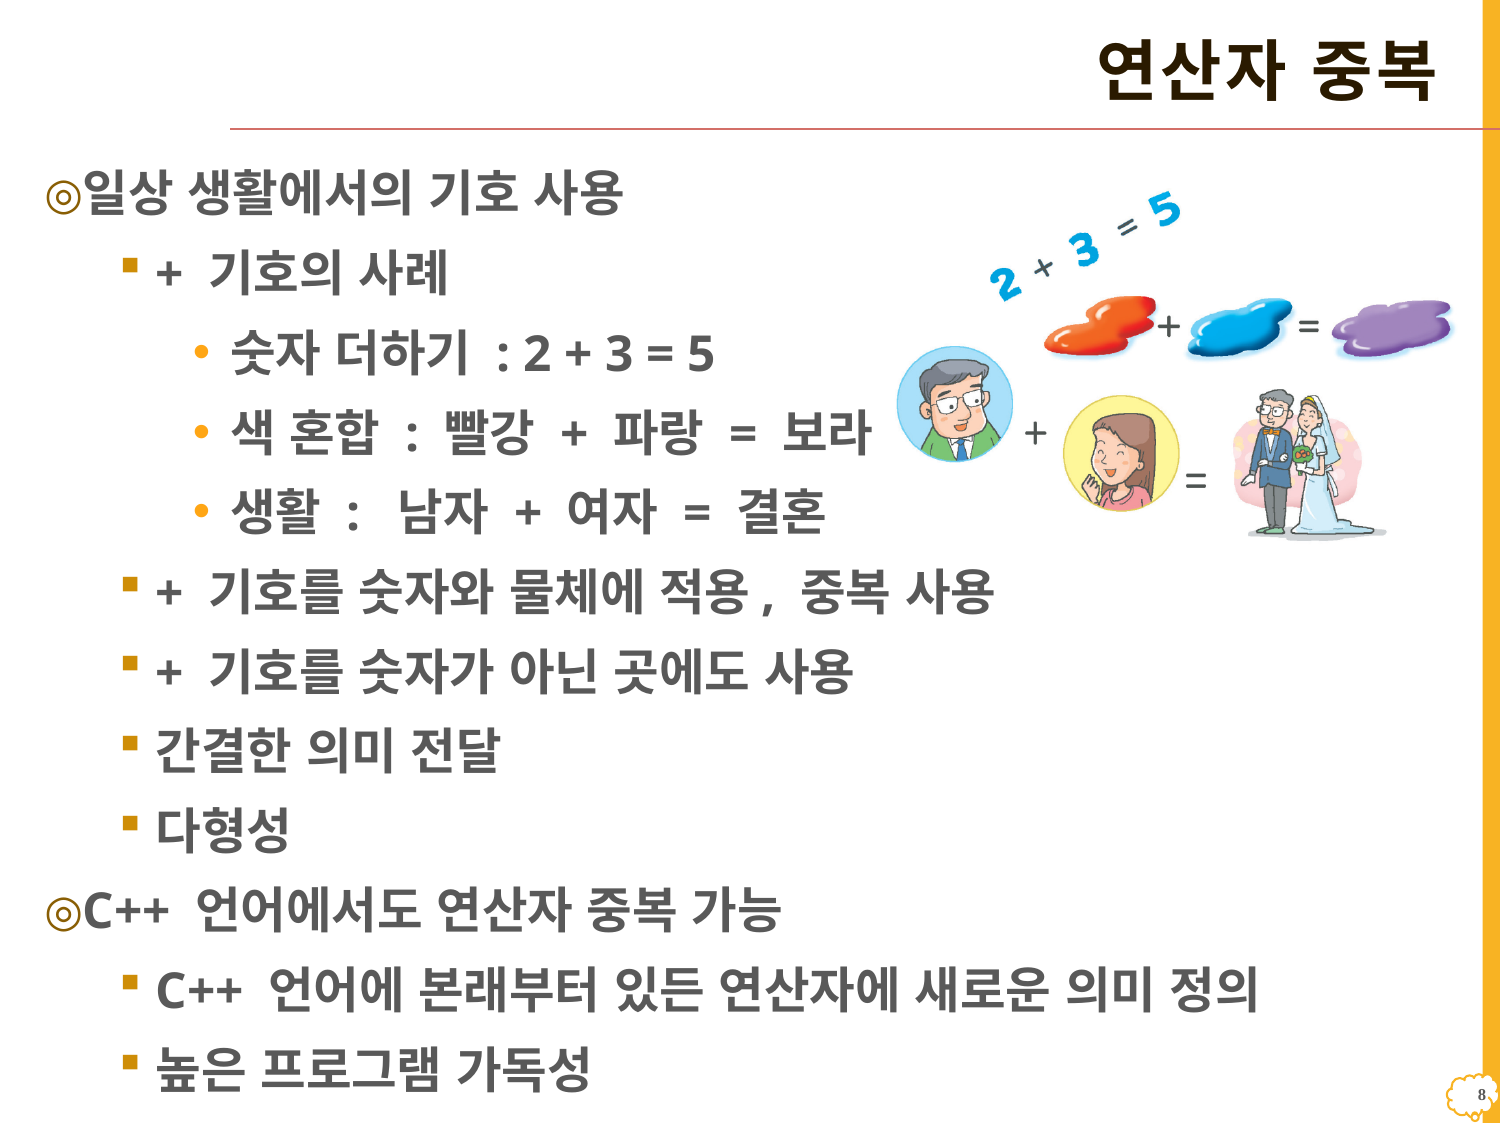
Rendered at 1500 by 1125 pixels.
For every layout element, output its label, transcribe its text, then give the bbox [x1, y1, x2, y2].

picture [891, 184, 1468, 547]
slide_number 7 [1448, 1067, 1500, 1120]
title 연산자 중복 [198, 19, 1453, 130]
list 일상 생활에서의 기호 사용 + 기호의 사례 숫자 더하기 : 2 + 3 = 5 색 혼합 : 빨강 + 파랑 = 보라 생활 : 남자 + 여자 = 결혼 + 기호를 숫자와 물체에 적용, 중복 사용 + 기호를 숫자가 아닌 곳에도 사용 간결한 의미 전달 다형성 C++ 언어에서도 연산자 중복 가능 C++ 언어에 본래부터 있든 연산자에 새로운 의미 정의 높은 프로그램 가독성 [29, 149, 1459, 1106]
